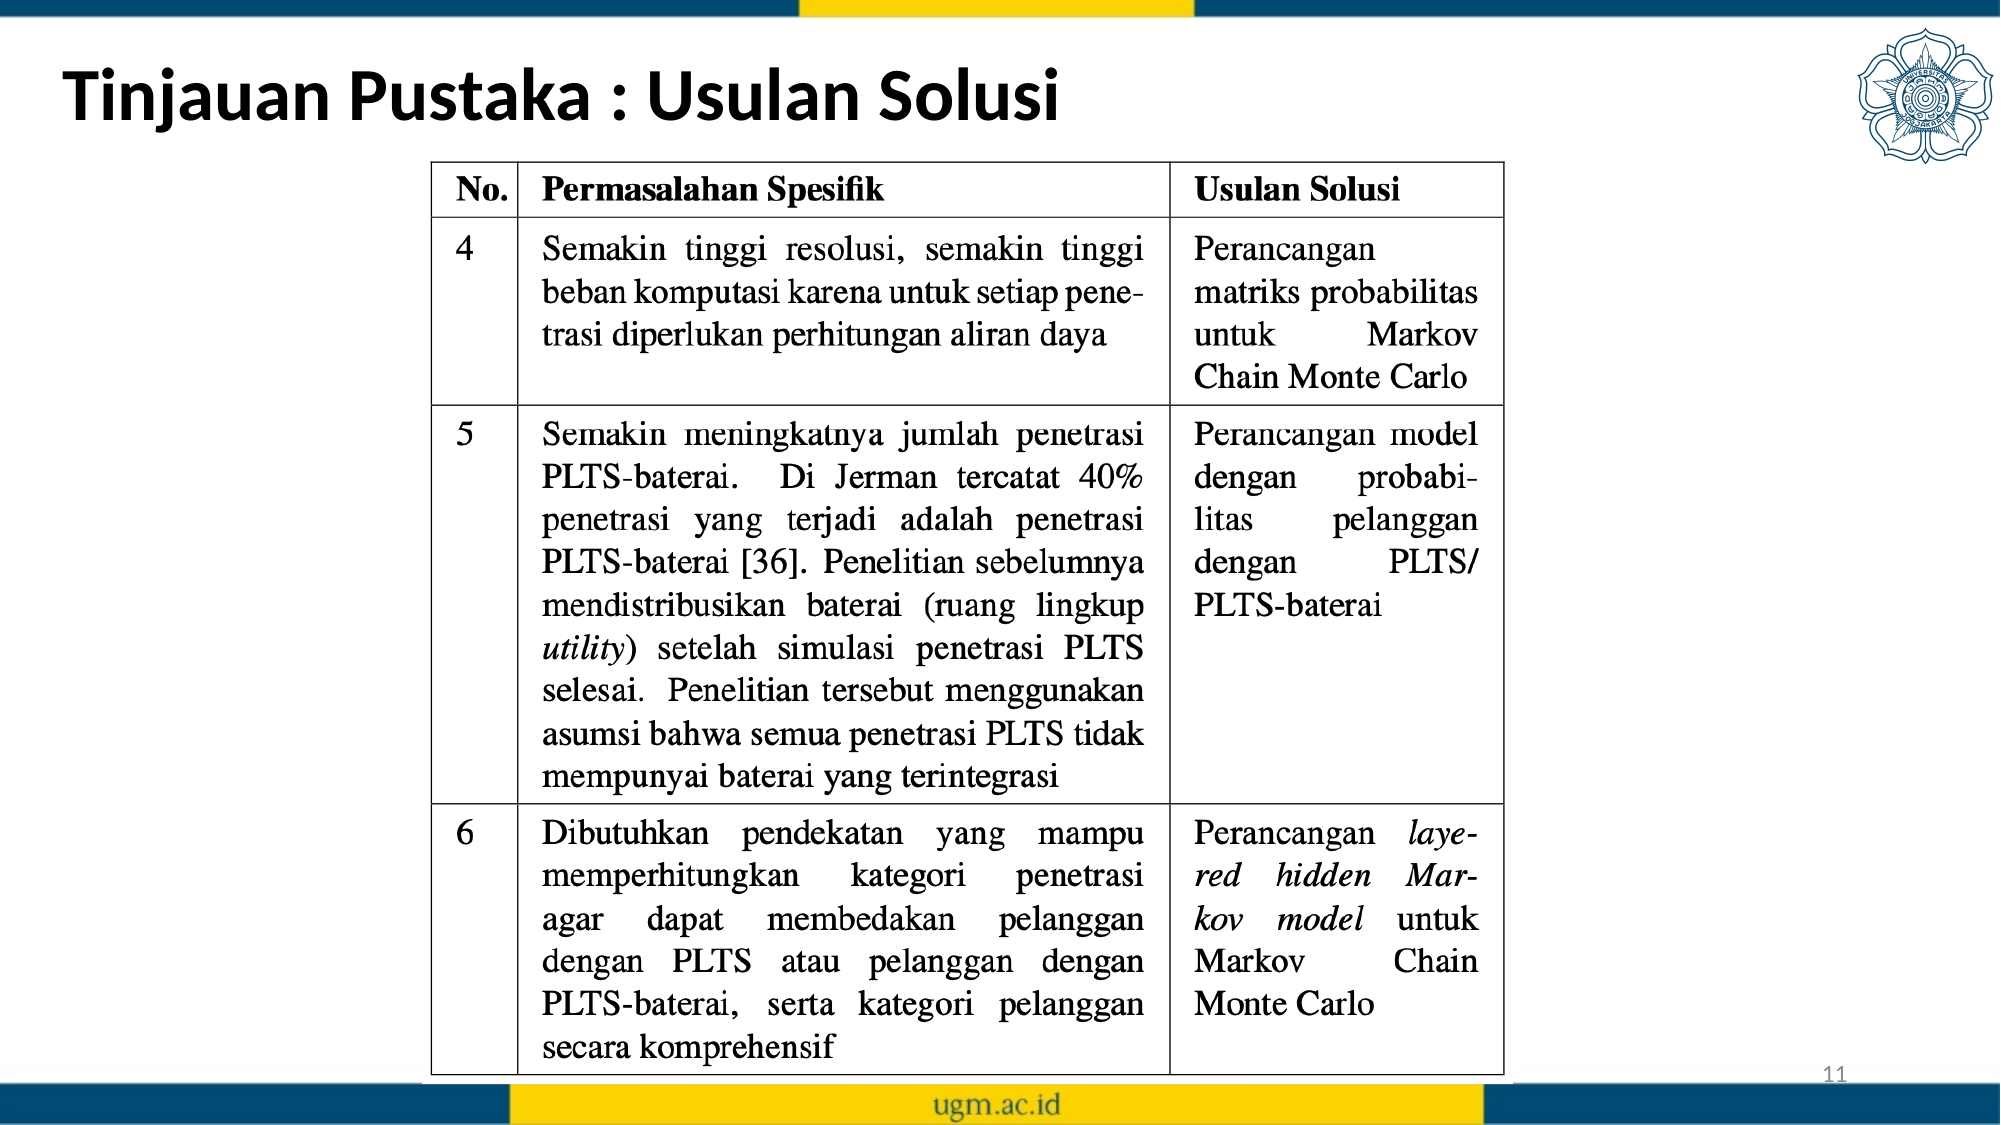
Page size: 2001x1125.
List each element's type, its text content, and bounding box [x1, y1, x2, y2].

title Tinjauan Pustaka : Usulan Solusi [47, 31, 1948, 162]
picture [0, 0, 2000, 1125]
slide_number 11 [1412, 1042, 1863, 1103]
